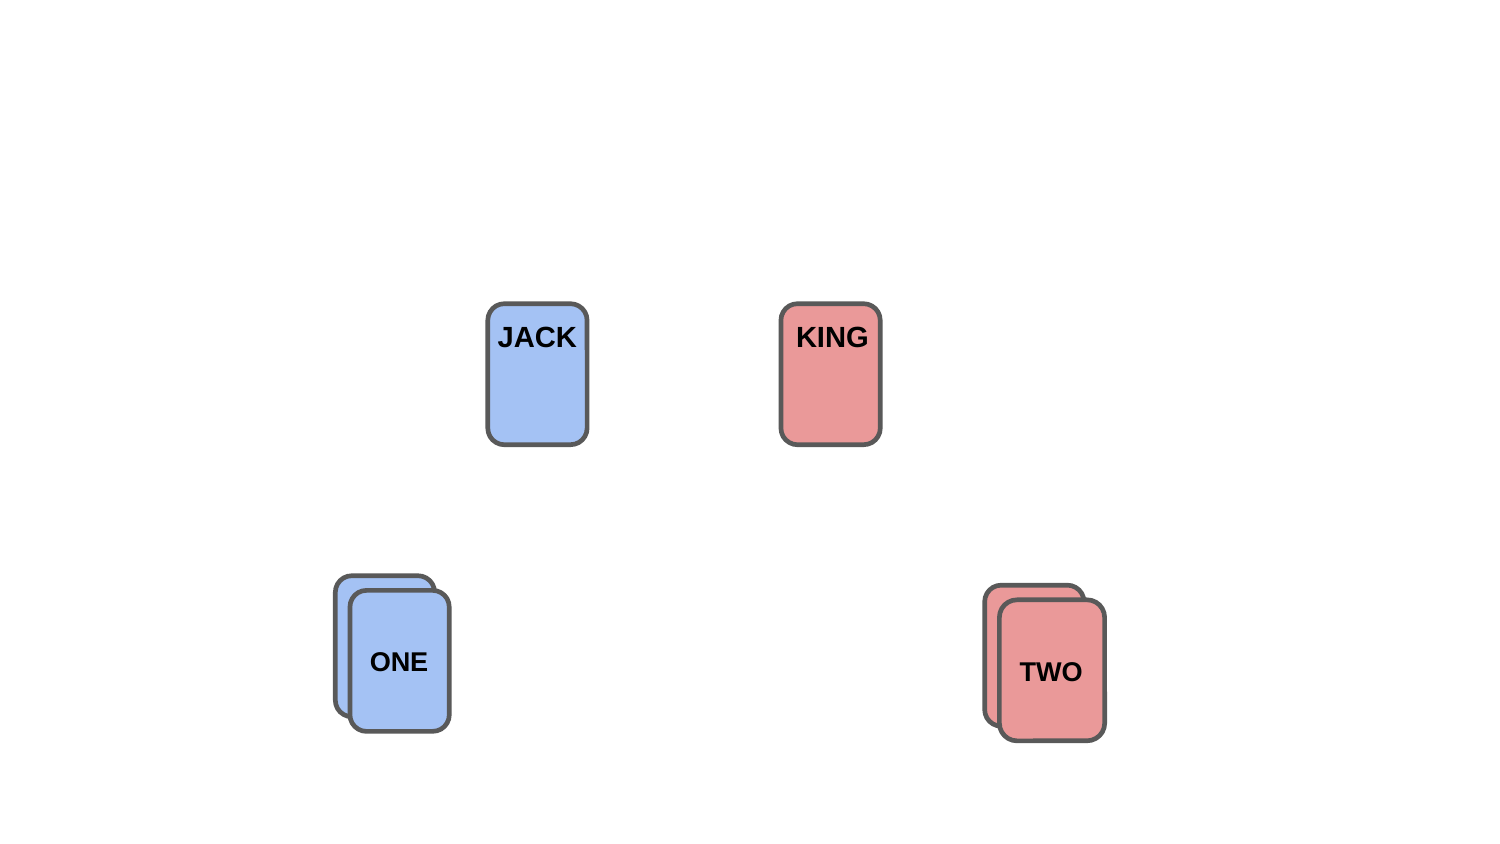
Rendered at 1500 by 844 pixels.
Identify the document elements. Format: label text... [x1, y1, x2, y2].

text_box ONE [349, 590, 450, 732]
text_box JACK [482, 303, 646, 377]
text_box [487, 377, 588, 445]
text_box [780, 319, 881, 445]
text_box [335, 575, 435, 717]
text_box [984, 585, 1084, 726]
text_box KING [781, 303, 945, 377]
text_box TWO [999, 599, 1105, 741]
